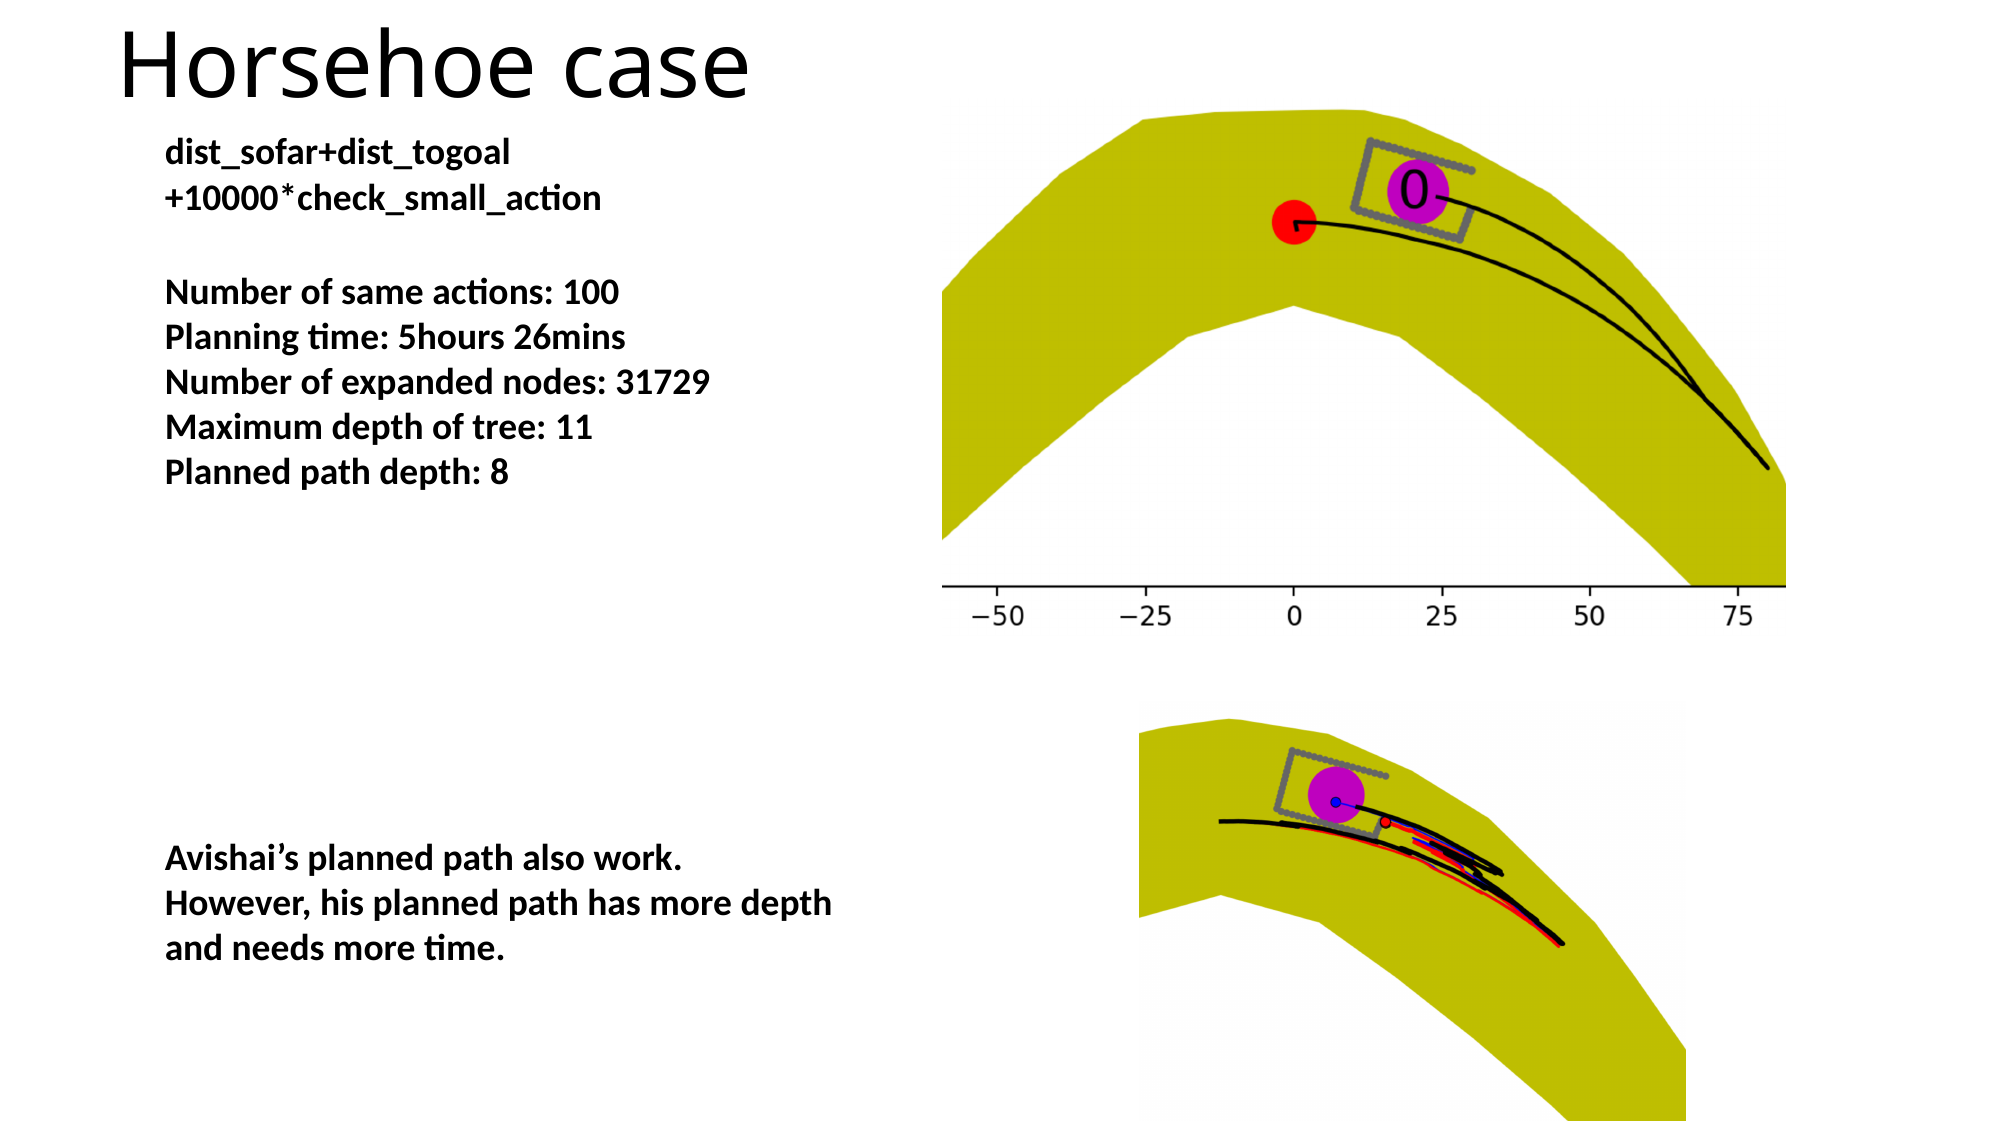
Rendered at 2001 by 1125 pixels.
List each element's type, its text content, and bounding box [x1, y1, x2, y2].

text_box Number of same actions: 100 Planning time: 5hours 26mins Number of expanded nodes: 31729 Maximum depth of tree: 11 Planned path depth: 8 [149, 259, 768, 515]
text_box dist_sofar+dist_togoal +10000*check_small_action [149, 120, 661, 242]
picture [942, 97, 1786, 636]
text_box Horsehoe case [101, 0, 1827, 177]
picture [1138, 701, 1686, 1121]
text_box Avishai’s planned path also work. However, his planned path has more depth and needs more time. [150, 825, 861, 1081]
